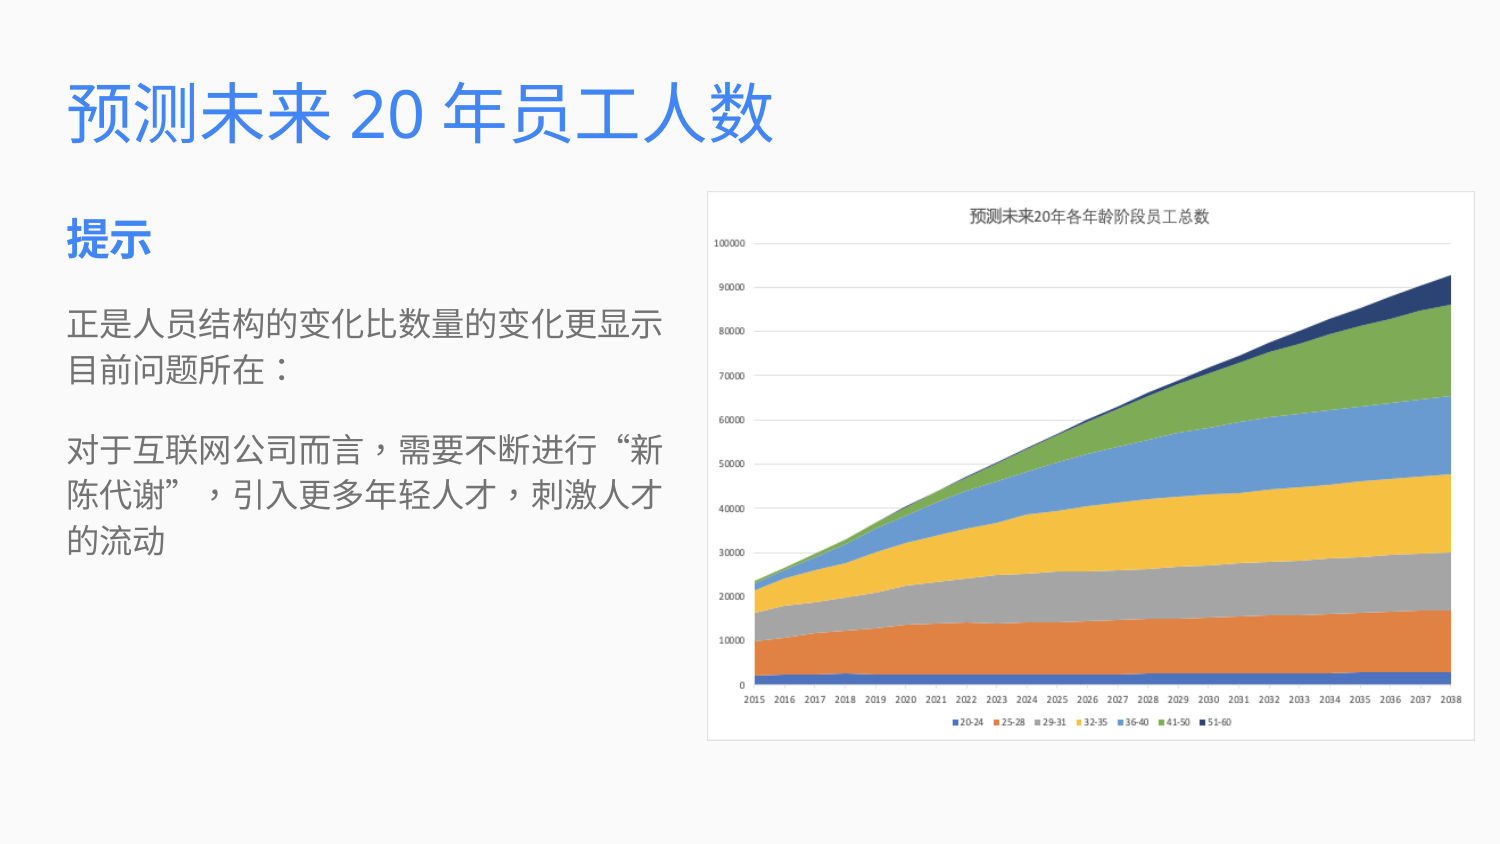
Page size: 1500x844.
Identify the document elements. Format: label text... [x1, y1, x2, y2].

picture [706, 191, 1476, 741]
title 预测未来20年员工人数 [51, 72, 1449, 167]
list 提示 正是人员结构的变化比数量的变化更显示目前问题所在： 对于互联网公司而言，需要不断进行“新陈代谢”，引入更多年轻人才，刺激人才的流动 [51, 189, 708, 750]
